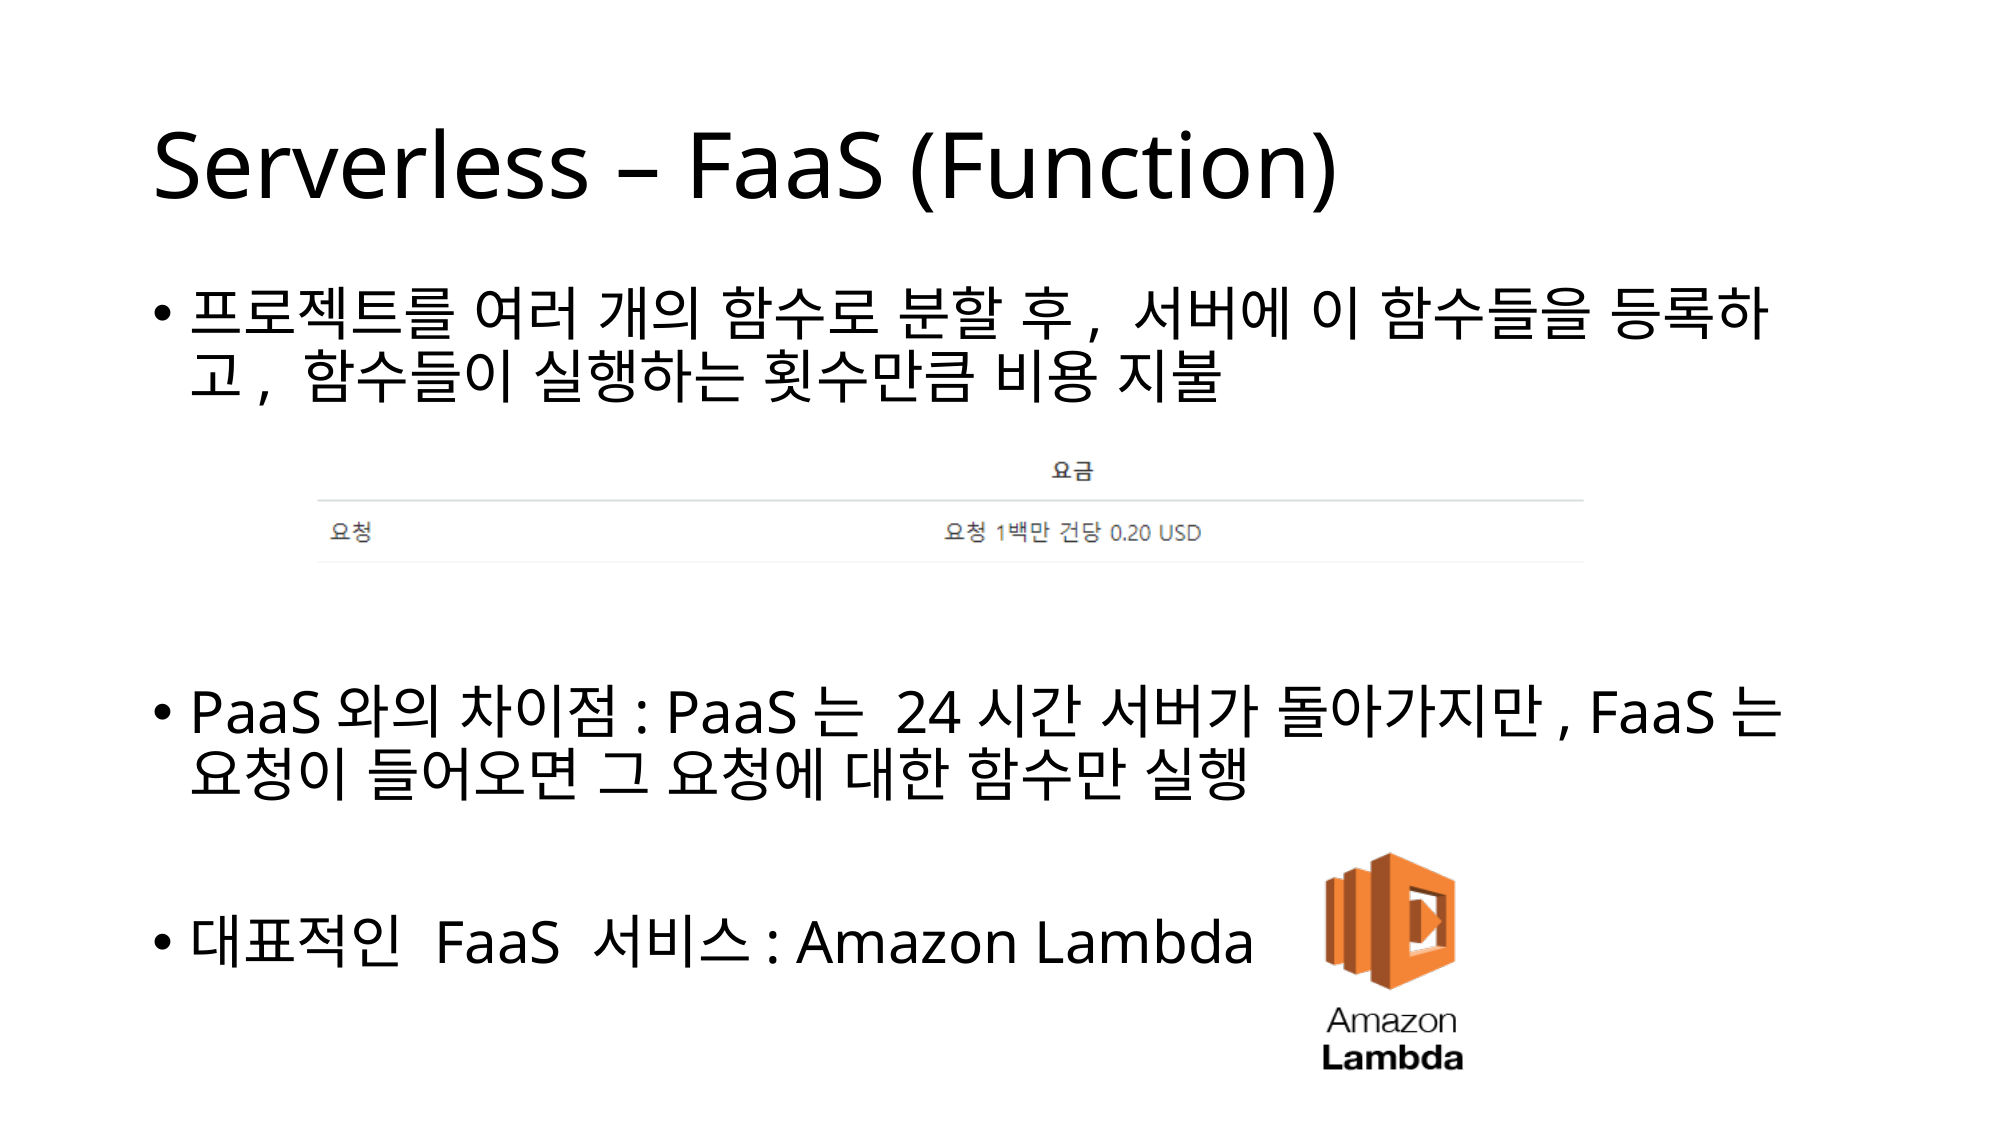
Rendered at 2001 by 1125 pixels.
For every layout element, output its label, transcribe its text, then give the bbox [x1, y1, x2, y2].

title Serverless – FaaS (Function) [137, 59, 1863, 277]
picture [1150, 818, 1631, 1103]
picture [299, 437, 1609, 563]
list 프로젝트를 여러 개의 함수로 분할 후, 서버에 이 함수들을 등록하고, 함수들이 실행하는 횟수만큼 비용 지불 PaaS와의 차이점: PaaS는 24시간 서버가 돌아가지만, FaaS는 요청이 들어오면 그 요청에 대한 함수만 실행 대표적인 FaaS 서비스: Amazon Lambda [137, 277, 1863, 1103]
